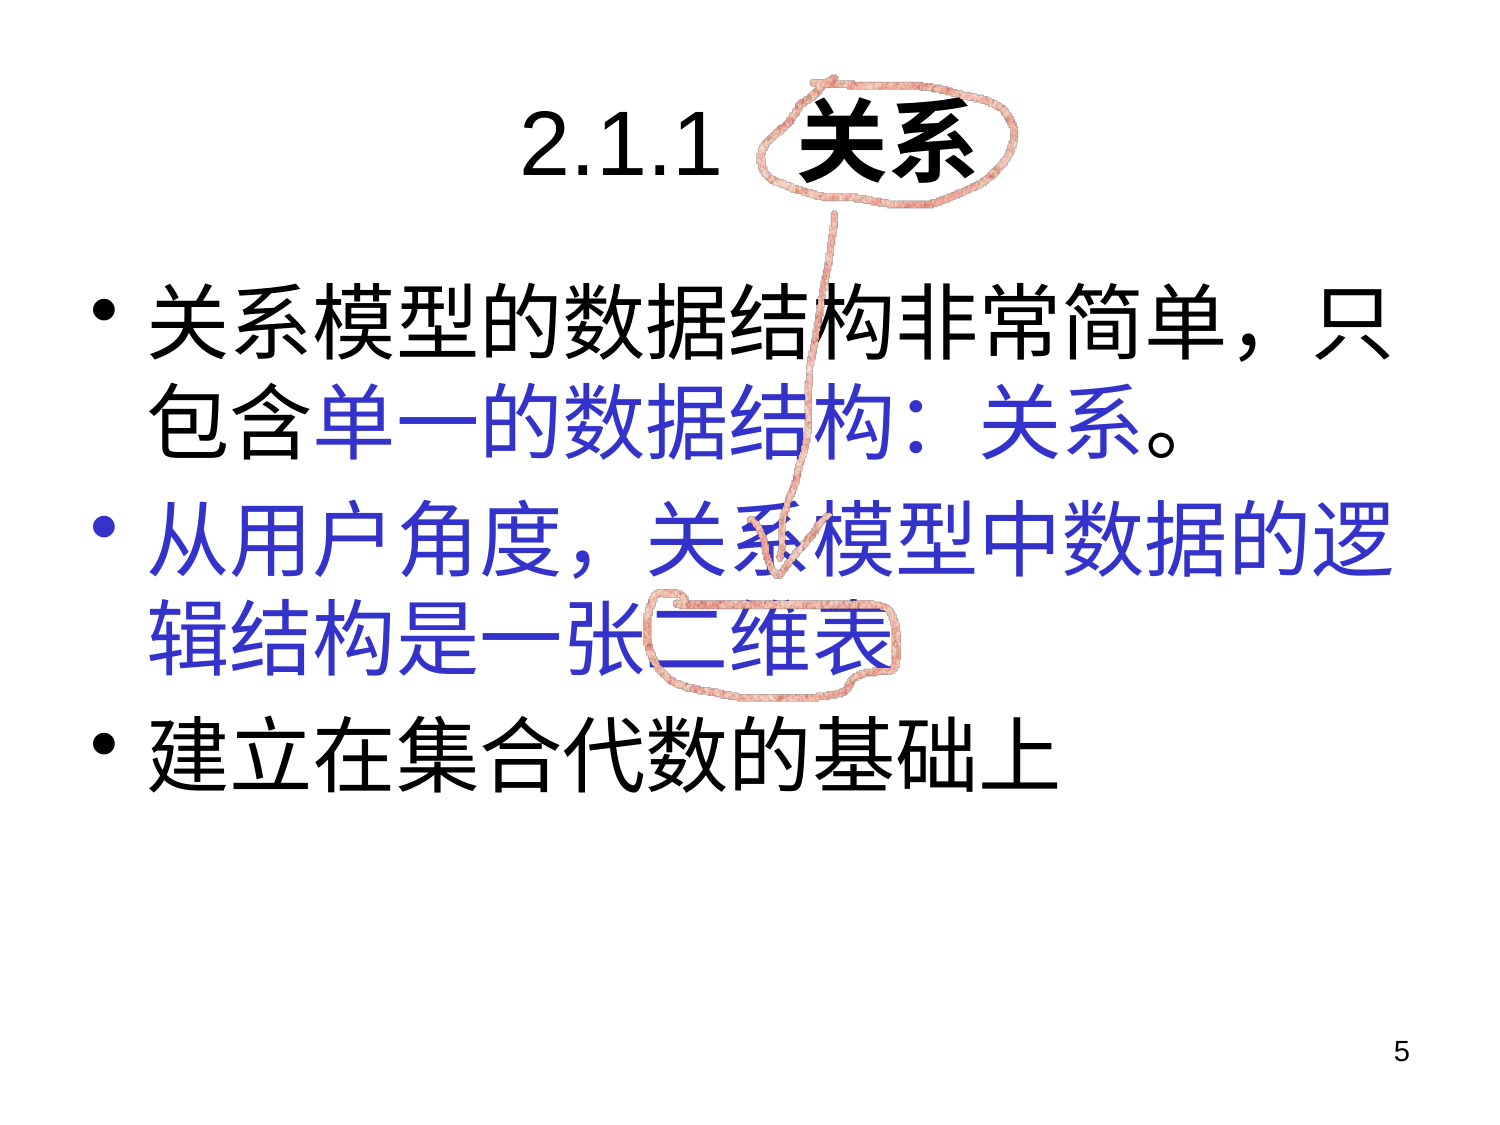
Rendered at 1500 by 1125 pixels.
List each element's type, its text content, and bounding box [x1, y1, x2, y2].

list 关系模型的数据结构非常简单，只包含单一的数据结构：关系。 从用户角度，关系模型中数据的逻辑结构是一张二维表 建立在集合代数的基础上 [75, 262, 1425, 813]
title 2.1.1 关系 [75, 45, 1425, 233]
picture [638, 584, 907, 707]
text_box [641, 71, 1022, 704]
picture [751, 68, 1024, 214]
slide_number 5 [1074, 1024, 1426, 1103]
